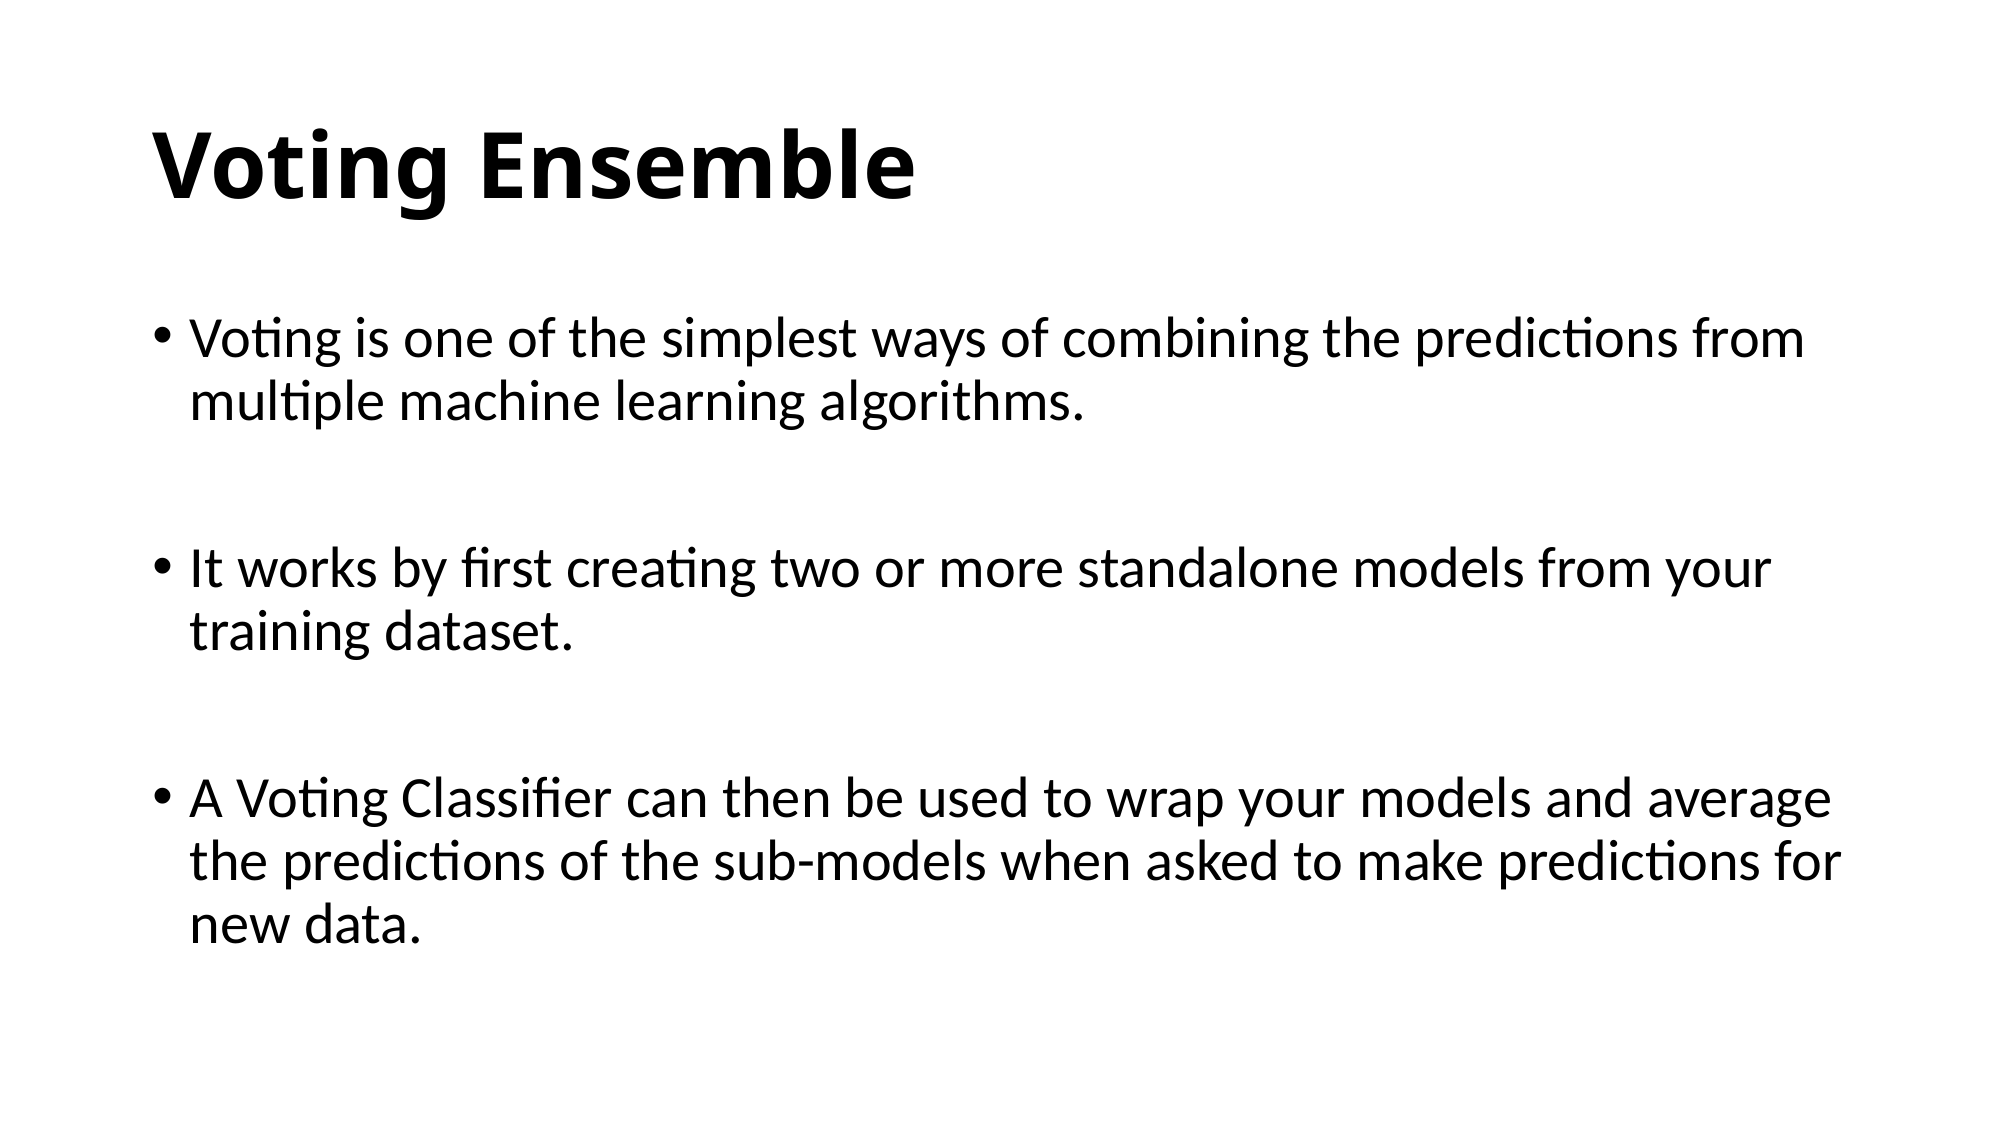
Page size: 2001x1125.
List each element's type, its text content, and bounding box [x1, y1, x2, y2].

list Voting is one of the simplest ways of combining the predictions from multiple machine learning algorithms. It works by first creating two or more standalone models from your training dataset. A Voting Classifier can then be used to wrap your models and average the predictions of the sub-models when asked to make predictions for new data. [137, 299, 1863, 1014]
title Voting Ensemble [137, 59, 1863, 278]
